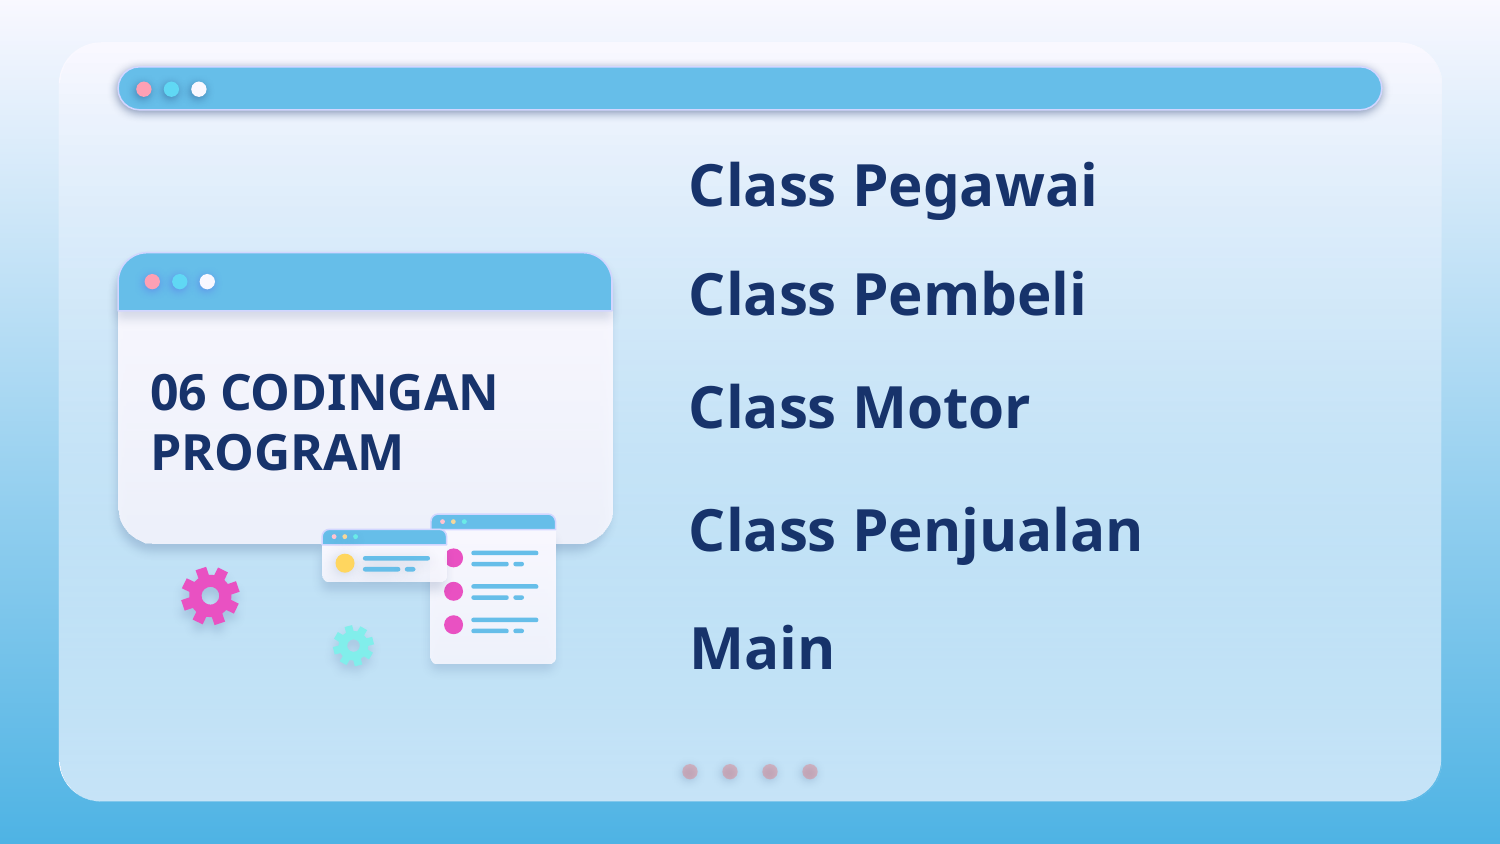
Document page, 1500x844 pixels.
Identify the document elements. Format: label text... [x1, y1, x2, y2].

text_box [181, 566, 240, 626]
title Class Motor [673, 333, 1374, 456]
title Class Pegawai [673, 112, 1374, 254]
title Class Penjualan [673, 456, 1374, 599]
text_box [321, 513, 556, 664]
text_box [117, 252, 613, 545]
title Main [674, 574, 1374, 717]
title Class Pembeli [673, 254, 1374, 333]
